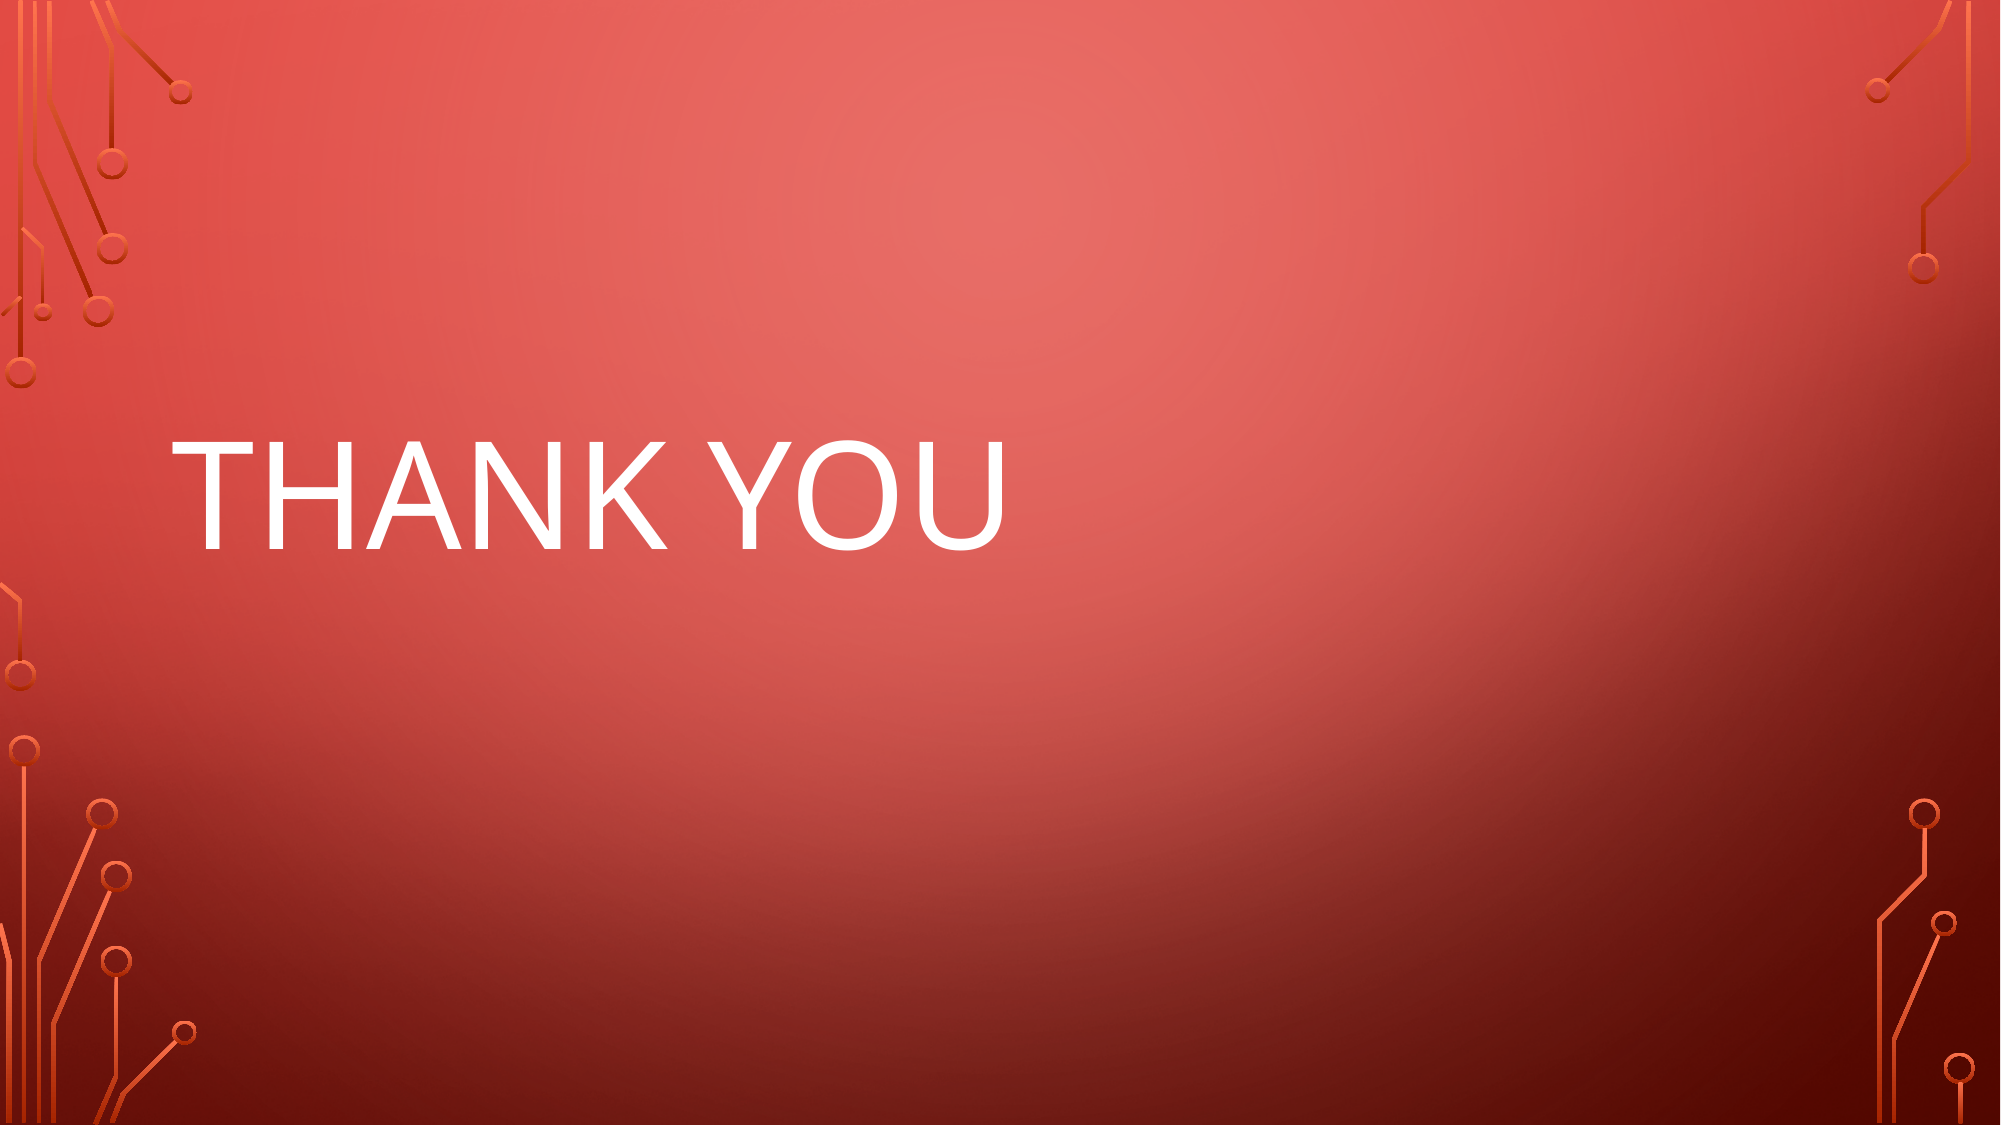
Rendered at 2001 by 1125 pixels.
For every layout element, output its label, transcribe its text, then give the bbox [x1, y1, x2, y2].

title Thank you [156, 379, 1782, 623]
